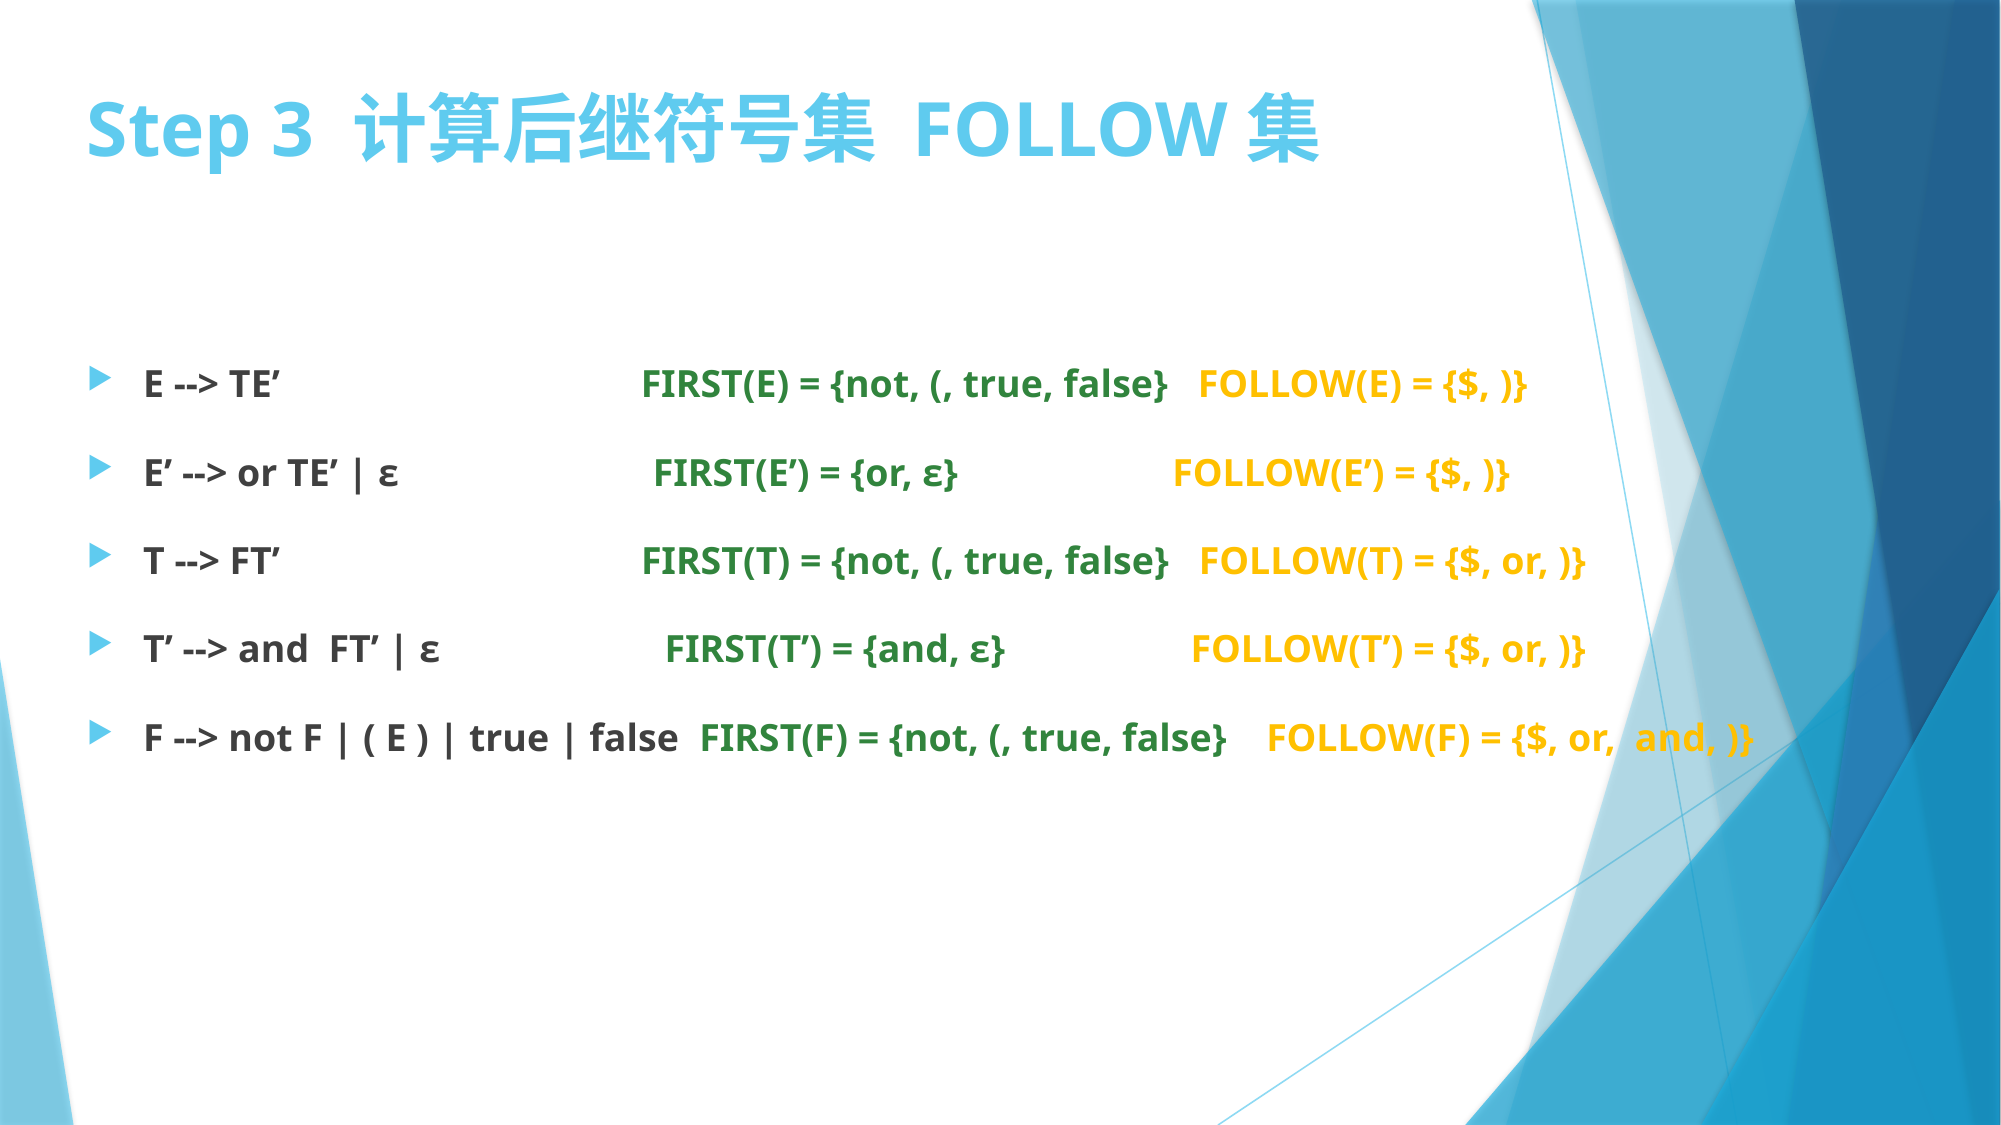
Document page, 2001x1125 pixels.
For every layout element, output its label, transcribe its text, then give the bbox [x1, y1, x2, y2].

list E --> TE’ FIRST(E) = {not, (, true, false} FOLLOW(E) = {$, )} E’ --> or TE’ | ε FIRST(E’) = {or, ε} FOLLOW(E’) = {$, )} T --> FT’ FIRST(T) = {not, (, true, false} FOLLOW(T) = {$, or, )} T’ --> and FT’ | ε FIRST(T’) = {and, ε} FOLLOW(T’) = {$, or, )} F --> not F | ( E ) | true | false FIRST(F) = {not, (, true, false} FOLLOW(F) = {$, or, and, )} [71, 330, 1828, 812]
title Step 3 计算后继符号集 FOLLOW集 [71, 73, 1482, 291]
